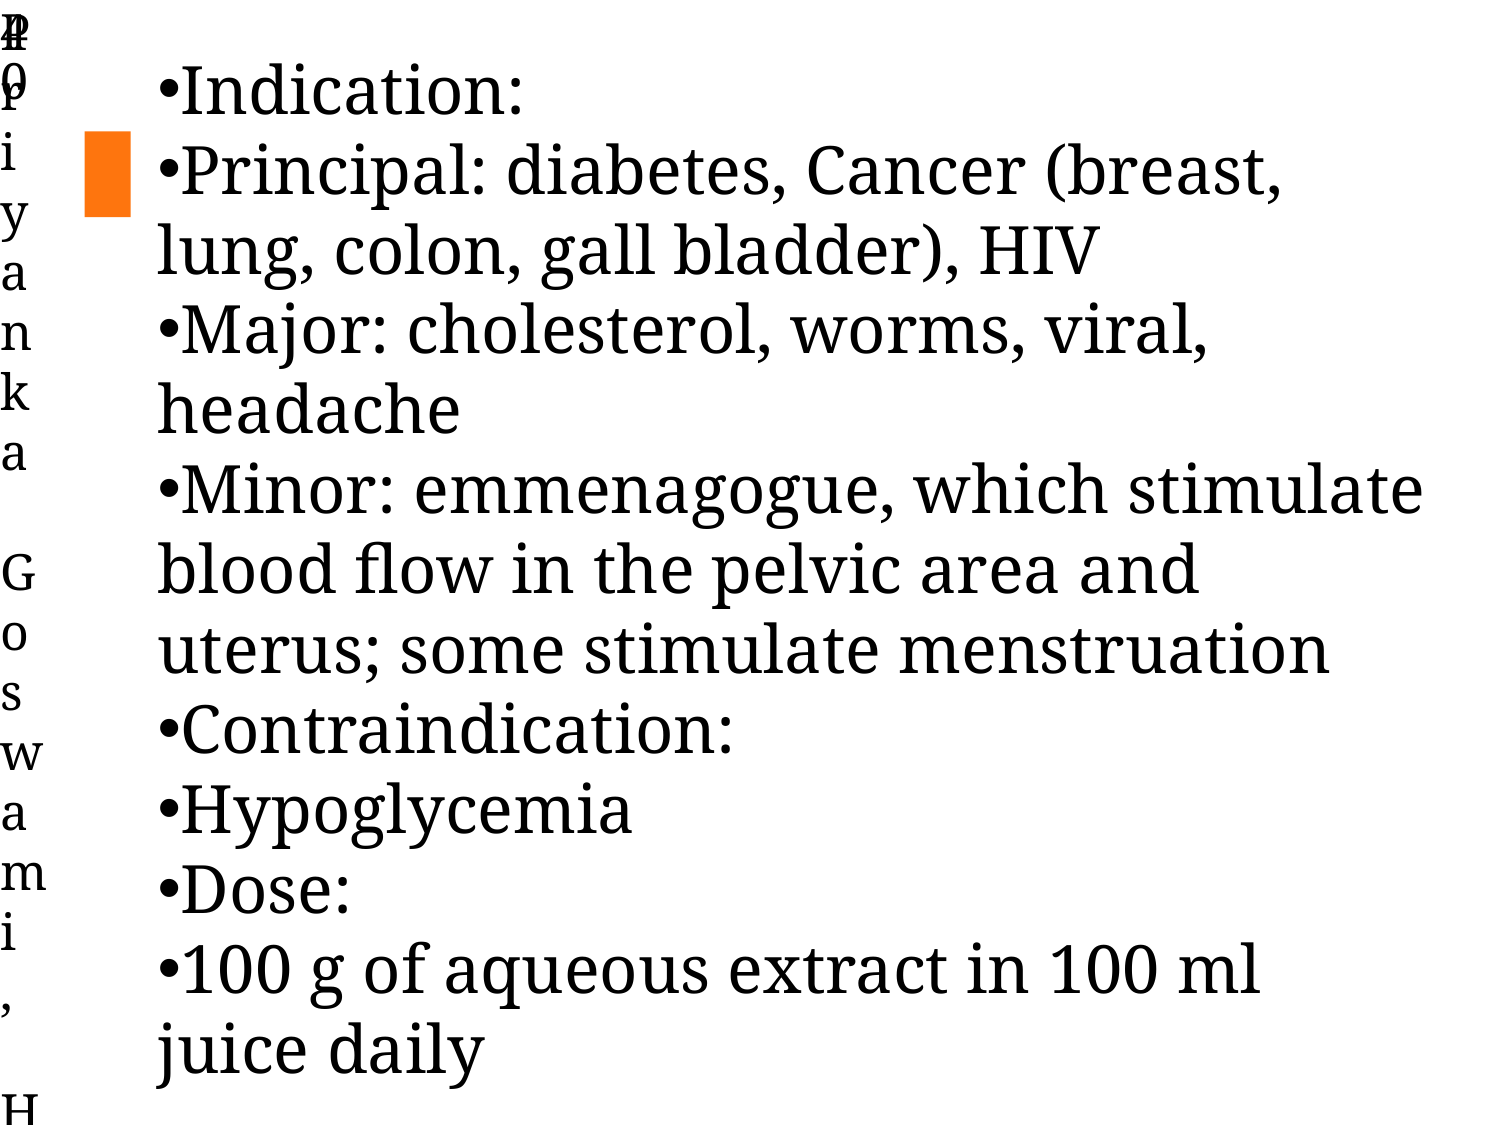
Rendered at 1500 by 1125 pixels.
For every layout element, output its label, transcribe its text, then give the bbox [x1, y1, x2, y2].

text_box Indication: Principal: diabetes, Cancer (breast, lung, colon, gall bladder), HIV Major: cholesterol, worms, viral, headache Minor: emmenagogue, which stimulate blood flow in the pelvic area and uterus; some stimulate menstruation Contraindication: Hypoglycemia Dose: 100 g of aqueous extract in 100 ml juice daily [137, 37, 1450, 1025]
